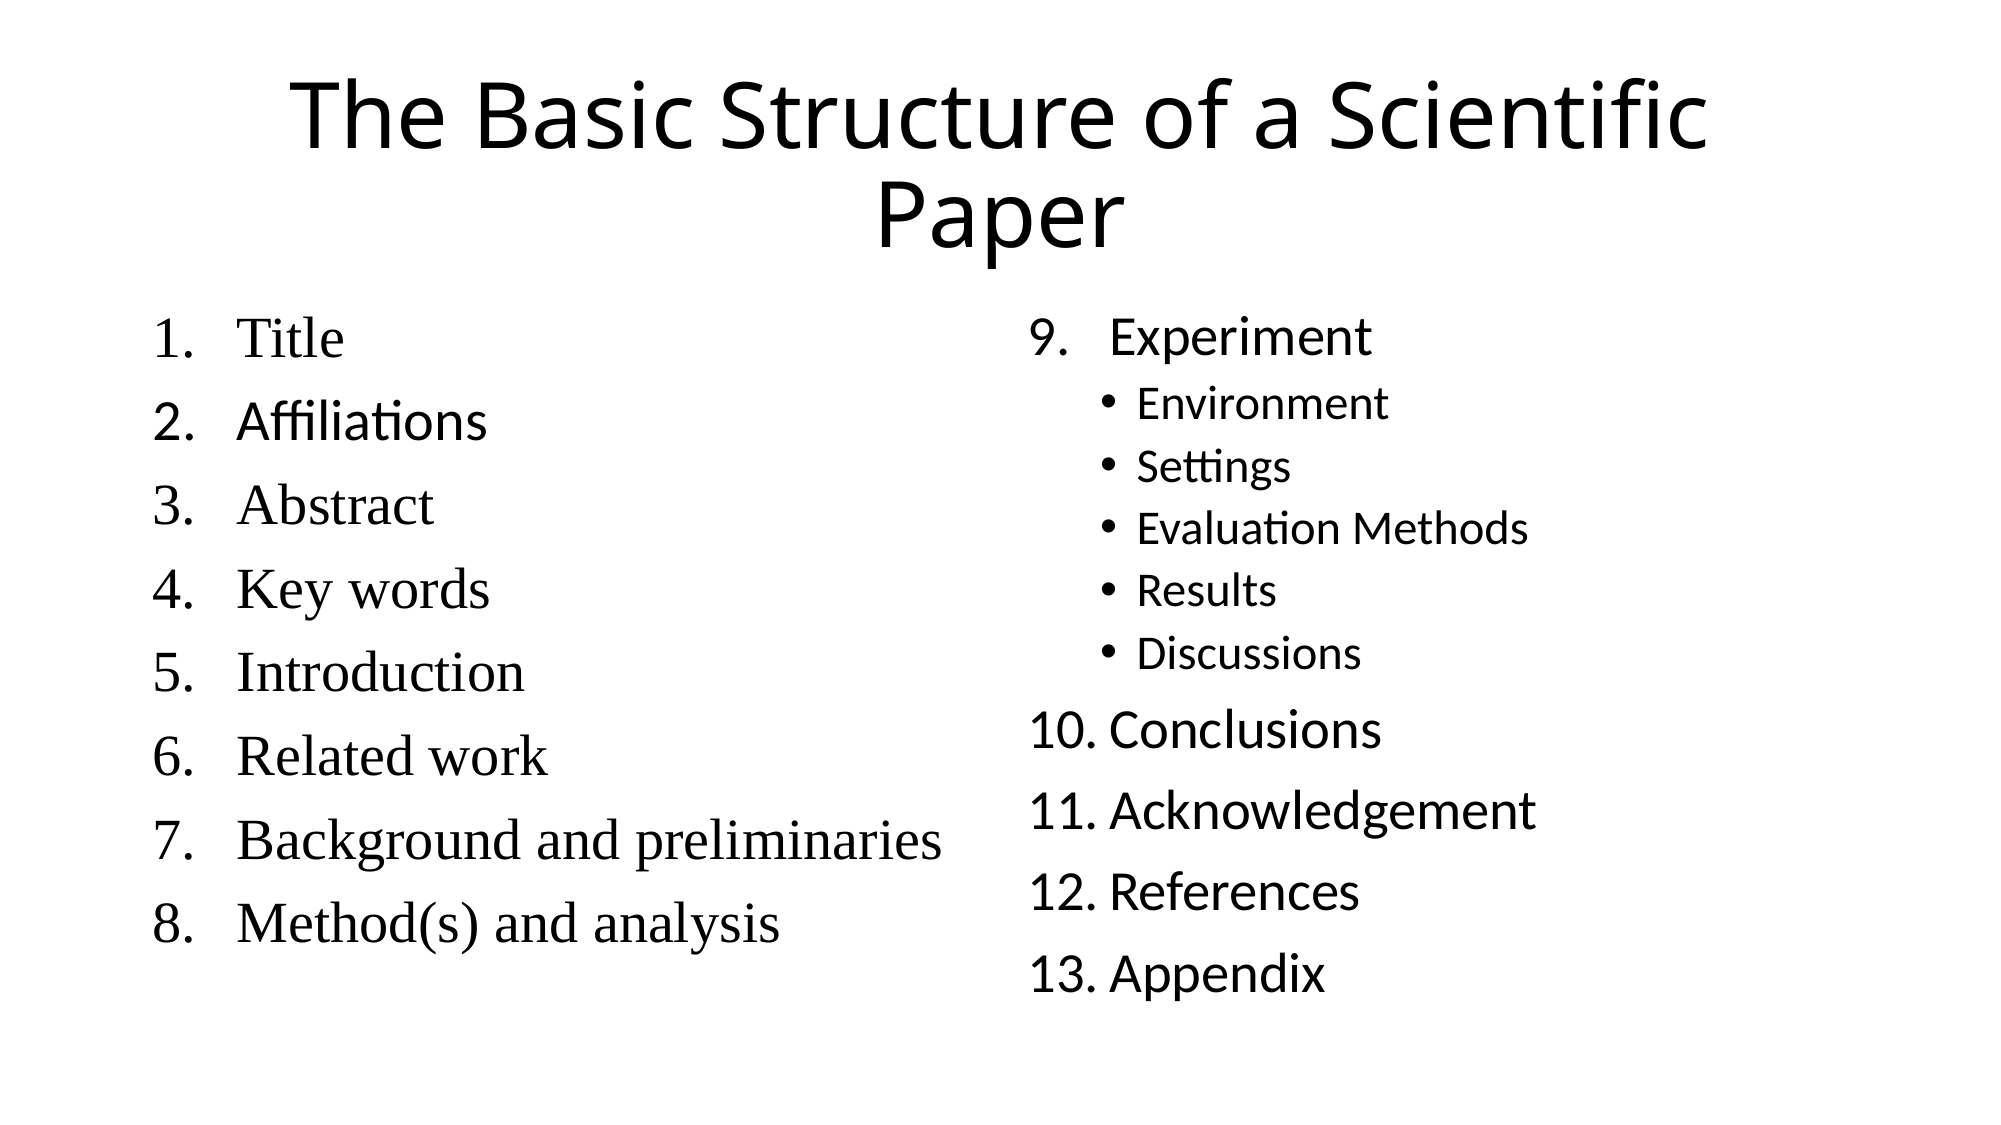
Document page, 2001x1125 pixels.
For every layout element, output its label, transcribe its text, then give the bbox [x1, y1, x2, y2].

title The Basic Structure of a Scientific Paper [137, 59, 1863, 278]
list Title Affiliations Abstract Key words Introduction Related work Background and preliminaries Method(s) and analysis [137, 299, 988, 1014]
list Experiment Environment Settings Evaluation Methods Results Discussions Conclusions Acknowledgement References Appendix [1012, 299, 1863, 1014]
